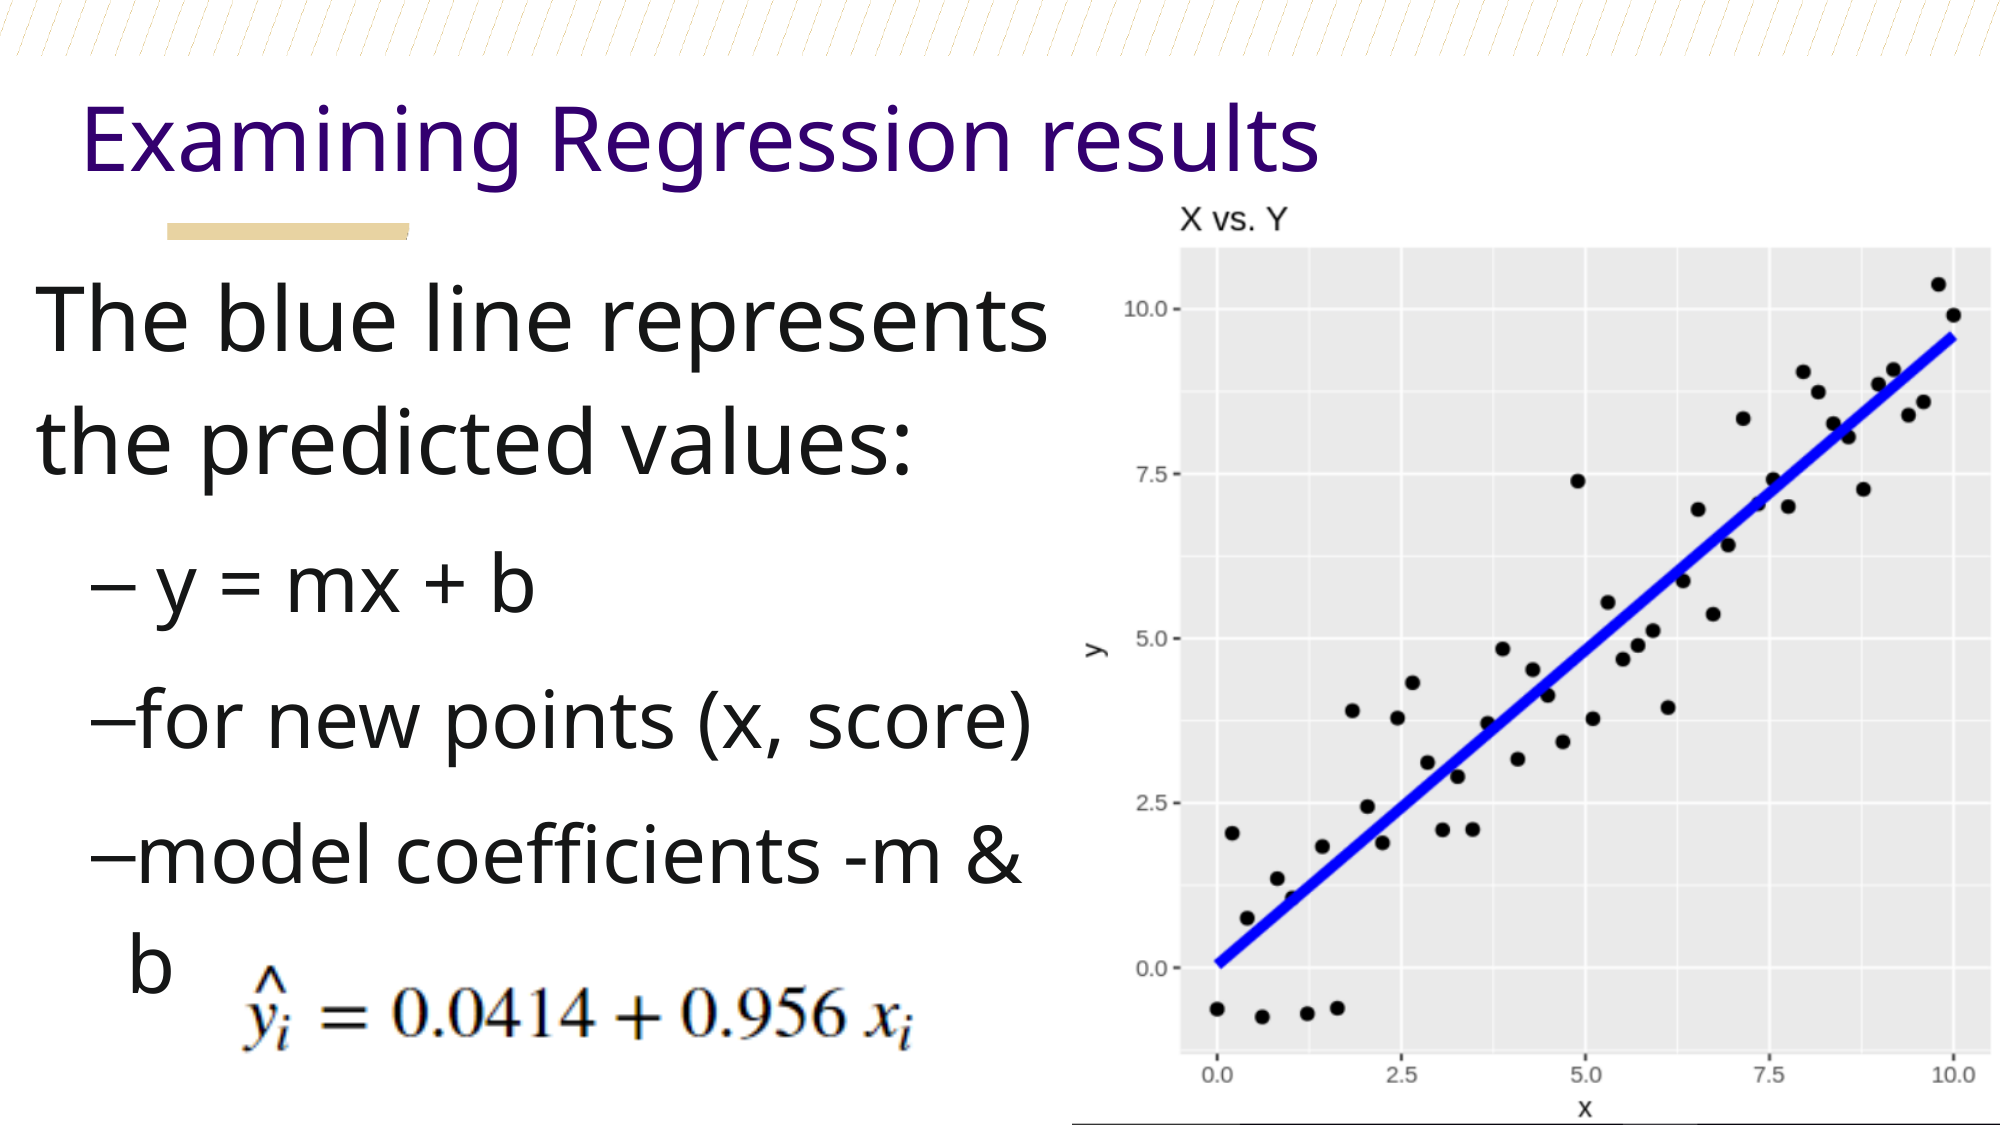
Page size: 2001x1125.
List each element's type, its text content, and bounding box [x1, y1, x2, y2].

picture [1071, 187, 2000, 1125]
picture [215, 931, 965, 1088]
list Examining Regression results [65, 45, 1938, 239]
list The blue line represents the predicted values: y = mx + b for new points (x, score) model coefficients -m & b [20, 239, 1066, 984]
picture [0, 0, 2001, 56]
